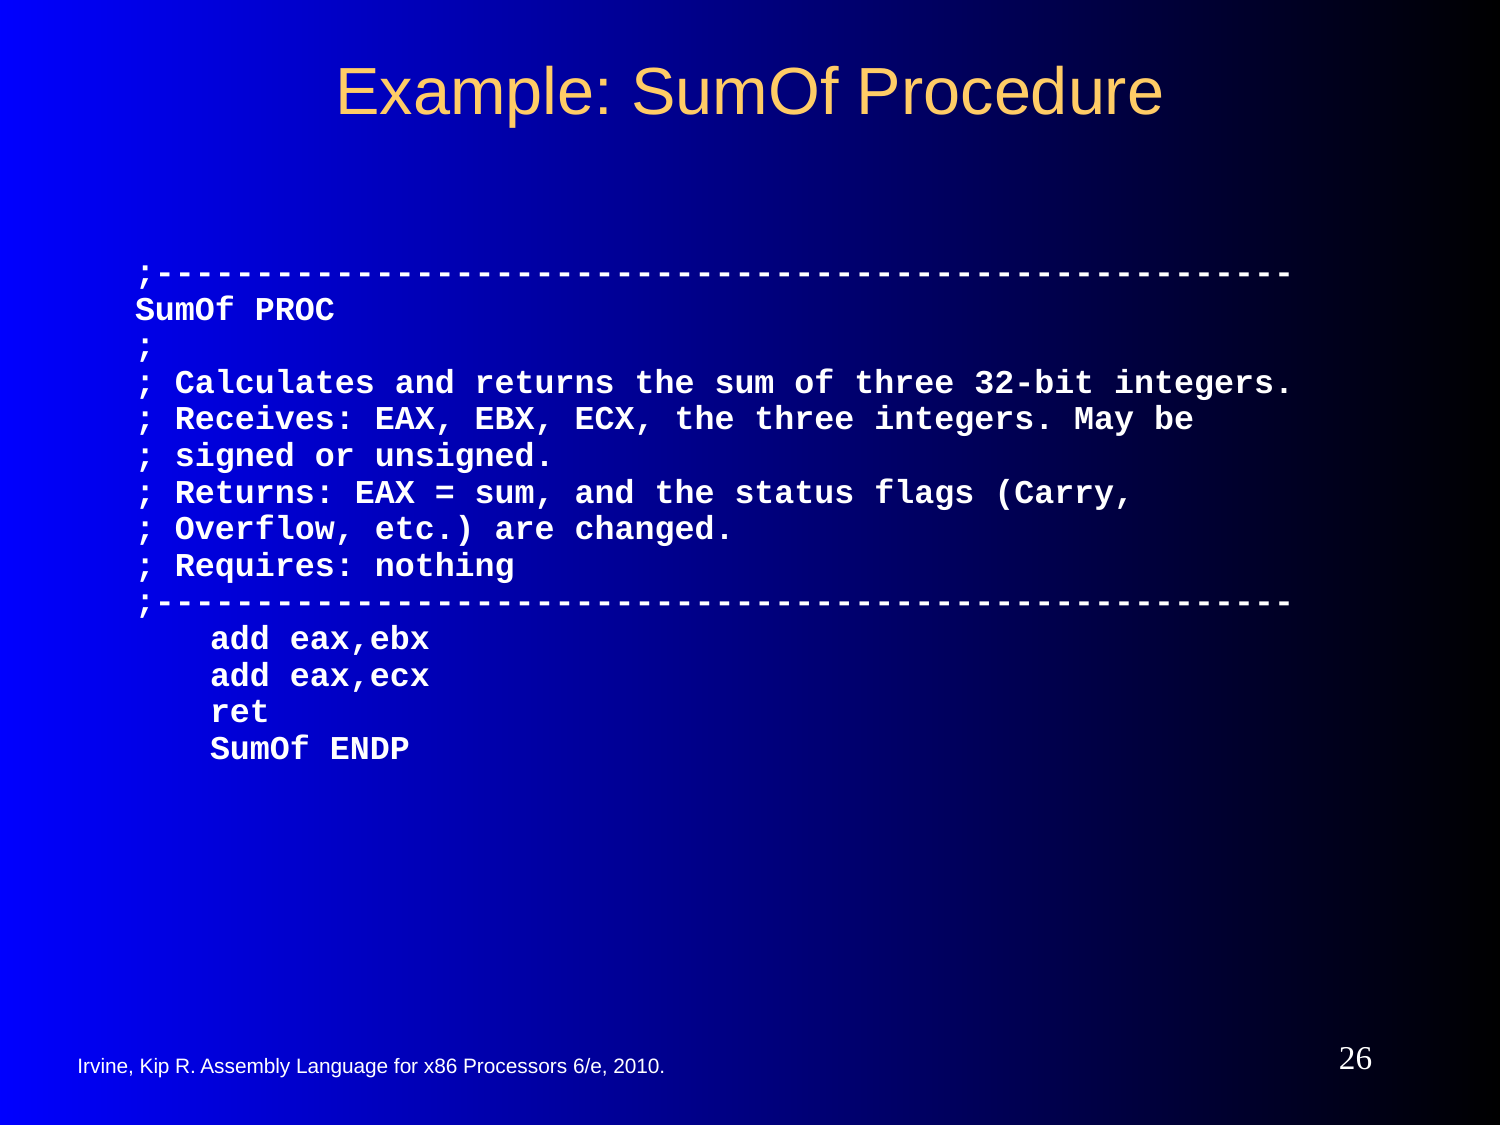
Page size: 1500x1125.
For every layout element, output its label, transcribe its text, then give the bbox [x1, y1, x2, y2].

title Example: SumOf Procedure [112, 37, 1388, 138]
text_box ;--------------------------------------------------------- SumOf PROC ; ; Calculates and returns the sum of three 32-bit integers. ; Receives: EAX, EBX, ECX, the three integers. May be ; signed or unsigned. ; Returns: EAX = sum, and the status flags (Carry, ; Overflow, etc.) are changed. ; Requires: nothing ;--------------------------------------------------------- add eax,ebx add eax,ecx ret SumOf ENDP [112, 237, 1375, 850]
slide_number 26 [1224, 1024, 1388, 1088]
footer Irvine, Kip R. Assembly Language for x86 Processors 6/e, 2010. [62, 1039, 776, 1091]
